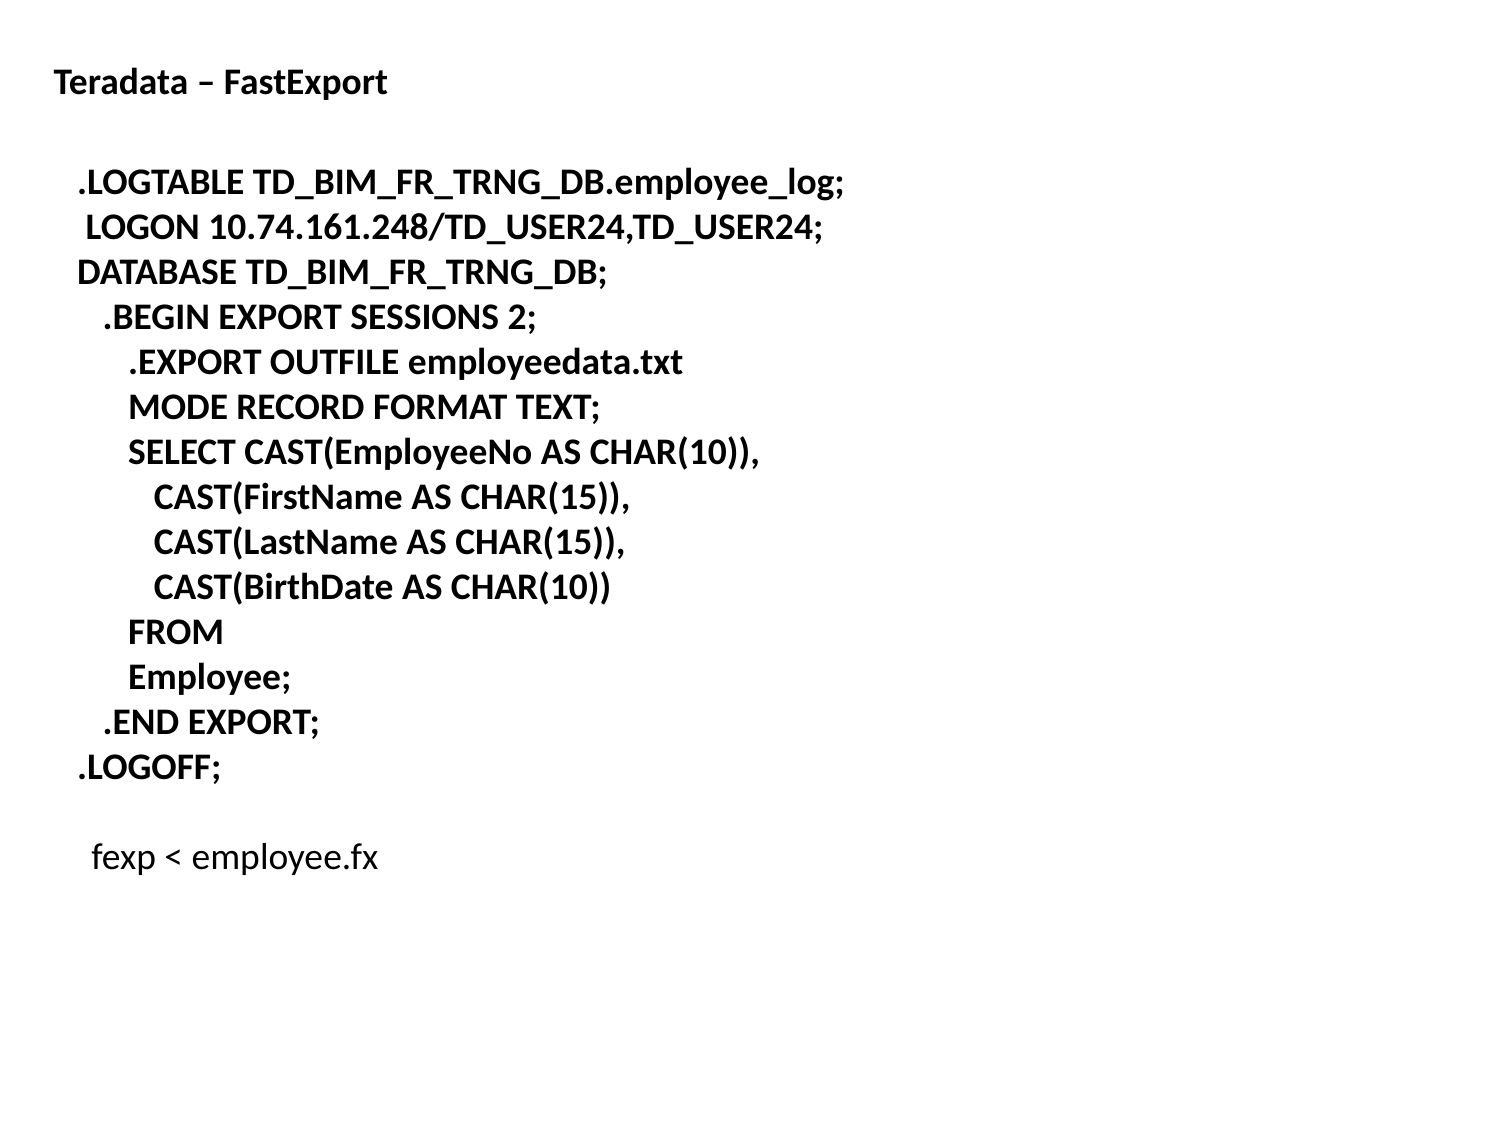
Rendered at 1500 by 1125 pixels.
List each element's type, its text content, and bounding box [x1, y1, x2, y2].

text_box fexp < employee.fx [76, 824, 394, 885]
text_box Teradata – FastExport [39, 49, 404, 110]
text_box .LOGTABLE TD_BIM_FR_TRNG_DB.employee_log; LOGON 10.74.161.248/TD_USER24,TD_USER24; DATABASE TD_BIM_FR_TRNG_DB; .BEGIN EXPORT SESSIONS 2; .EXPORT OUTFILE employeedata.txt MODE RECORD FORMAT TEXT; SELECT CAST(EmployeeNo AS CHAR(10)), CAST(FirstName AS CHAR(15)), CAST(LastName AS CHAR(15)), CAST(BirthDate AS CHAR(10)) FROM Employee; .END EXPORT; .LOGOFF; [62, 149, 1275, 840]
